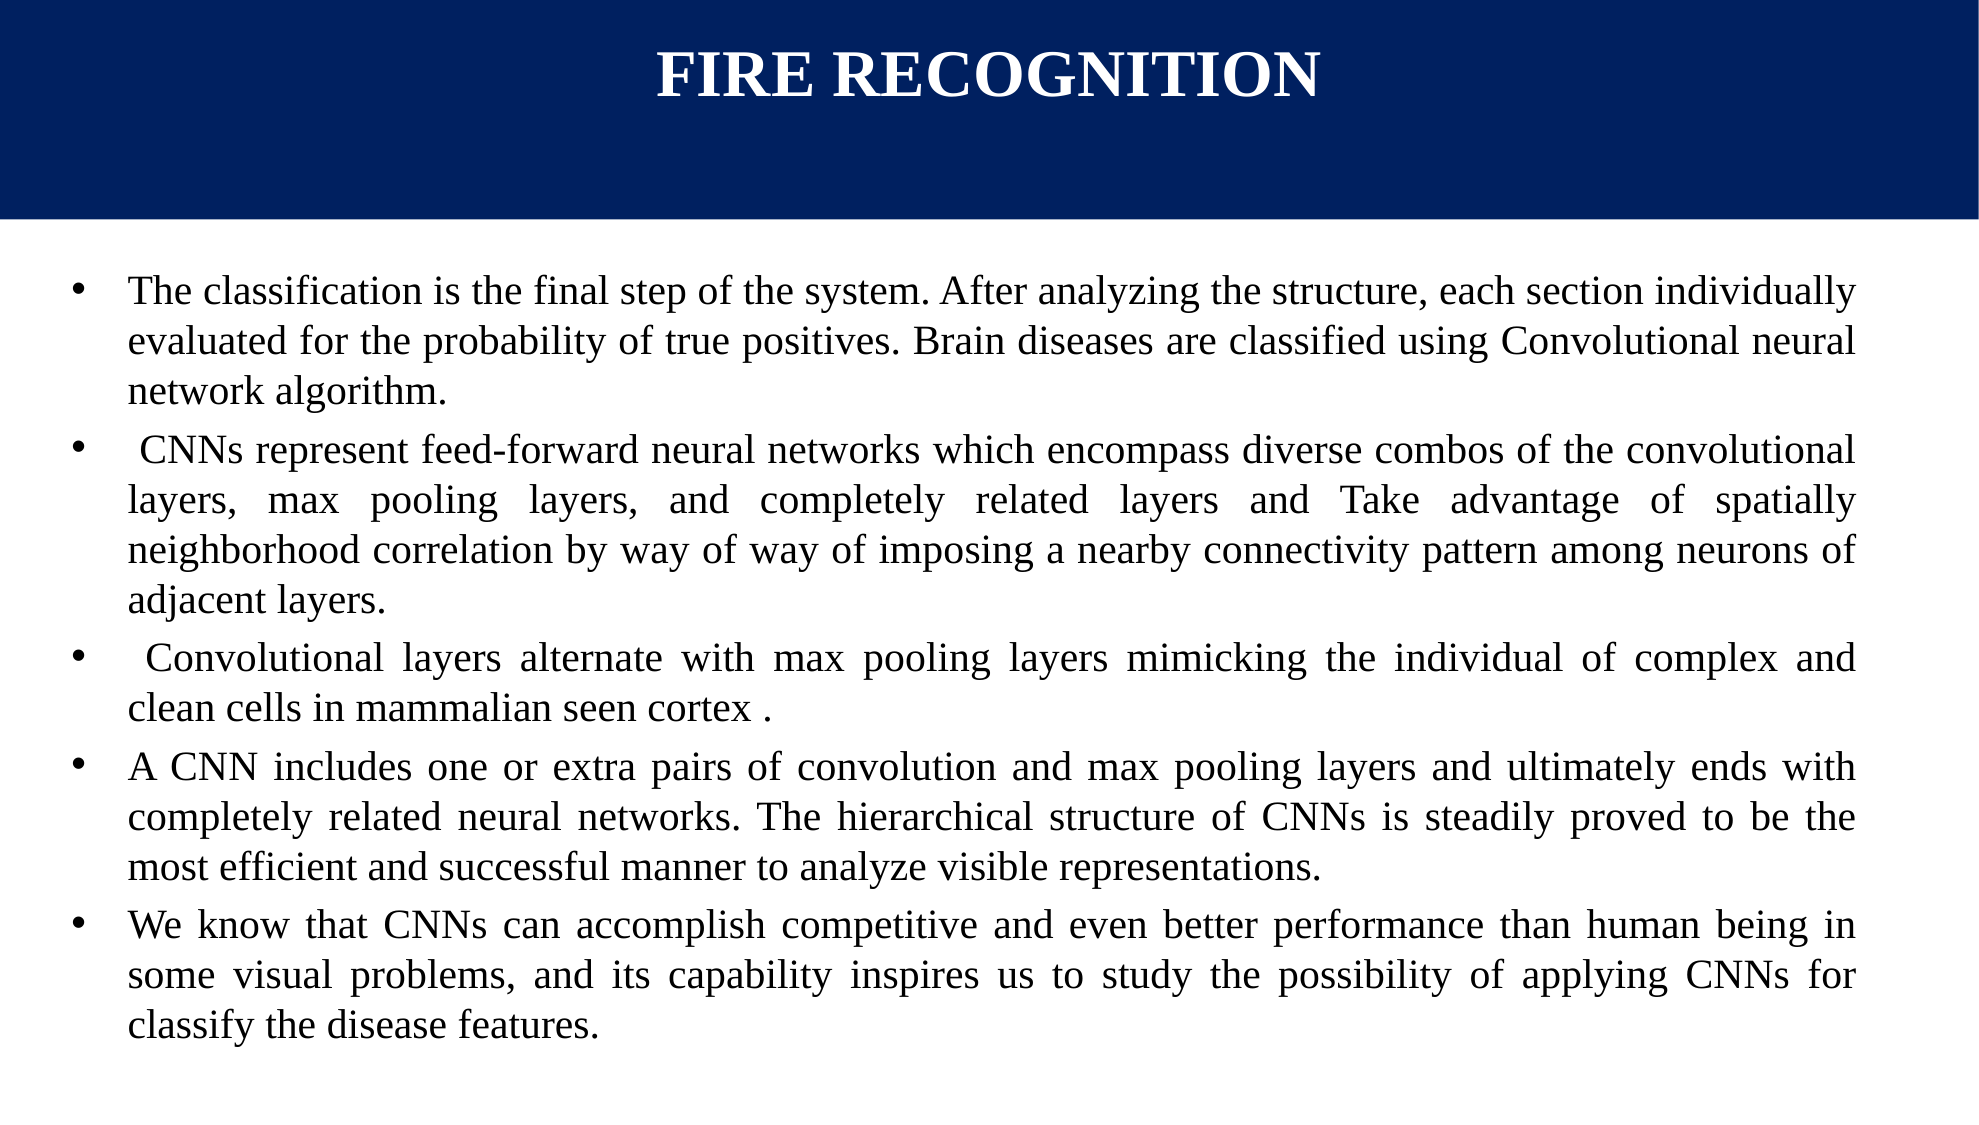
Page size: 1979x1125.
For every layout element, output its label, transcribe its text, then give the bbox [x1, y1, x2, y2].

title FIRE RECOGNITION [0, 0, 1979, 220]
list The classification is the final step of the system. After analyzing the structure, each section individually evaluated for the probability of true positives. Brain diseases are classified using Convolutional neural network algorithm. CNNs represent feed-forward neural networks which encompass diverse combos of the convolutional layers, max pooling layers, and completely related layers and Take advantage of spatially neighborhood correlation by way of way of imposing a nearby connectivity pattern among neurons of adjacent layers. Convolutional layers alternate with max pooling layers mimicking the individual of complex and clean cells in mammalian seen cortex . A CNN includes one or extra pairs of convolution and max pooling layers and ultimately ends with completely related neural networks. The hierarchical structure of CNNs is steadily proved to be the most efficient and successful manner to analyze visible representations. We know that CNNs can accomplish competitive and even better performance than human being in some visual problems, and its capability inspires us to study the possibility of applying CNNs for classify the disease features. [56, 255, 1874, 1106]
